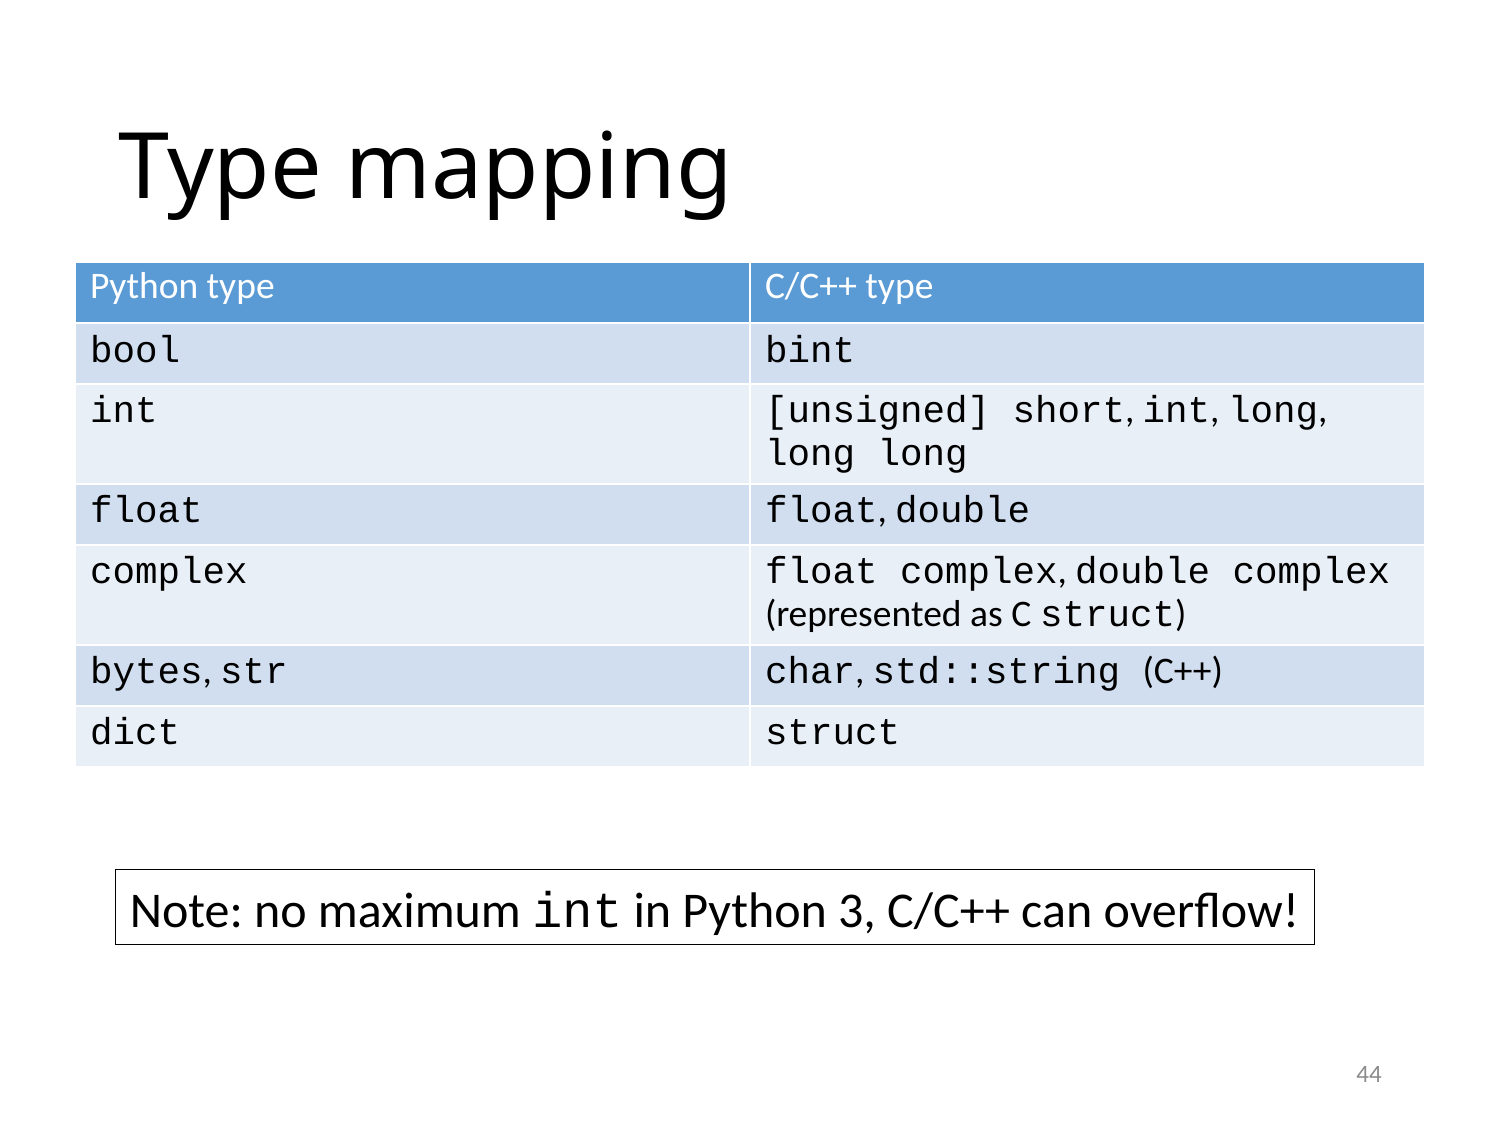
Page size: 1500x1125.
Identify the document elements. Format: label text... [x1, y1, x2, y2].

table_cell struct [751, 707, 1424, 766]
table_header Python type [76, 263, 749, 322]
table_cell [unsigned] short, int, long, long long [751, 385, 1424, 483]
table_cell char, std::string (C++) [751, 646, 1424, 705]
title Type mapping [103, 59, 1397, 262]
table_cell bool [76, 324, 749, 383]
table_header C/C++ type [751, 263, 1424, 322]
table_cell float [76, 485, 749, 544]
table_cell int [76, 385, 749, 483]
table_cell dict [76, 707, 749, 766]
table_cell bint [751, 324, 1424, 383]
table_cell float complex, double complex (represented as C struct) [751, 546, 1424, 644]
slide_number 44 [1059, 1042, 1397, 1103]
table_cell float, double [751, 485, 1424, 544]
table_cell complex [76, 546, 749, 644]
table_cell bytes, str [76, 646, 749, 705]
text_box Note: no maximum int in Python 3, C/C++ can overflow! [115, 869, 1315, 945]
